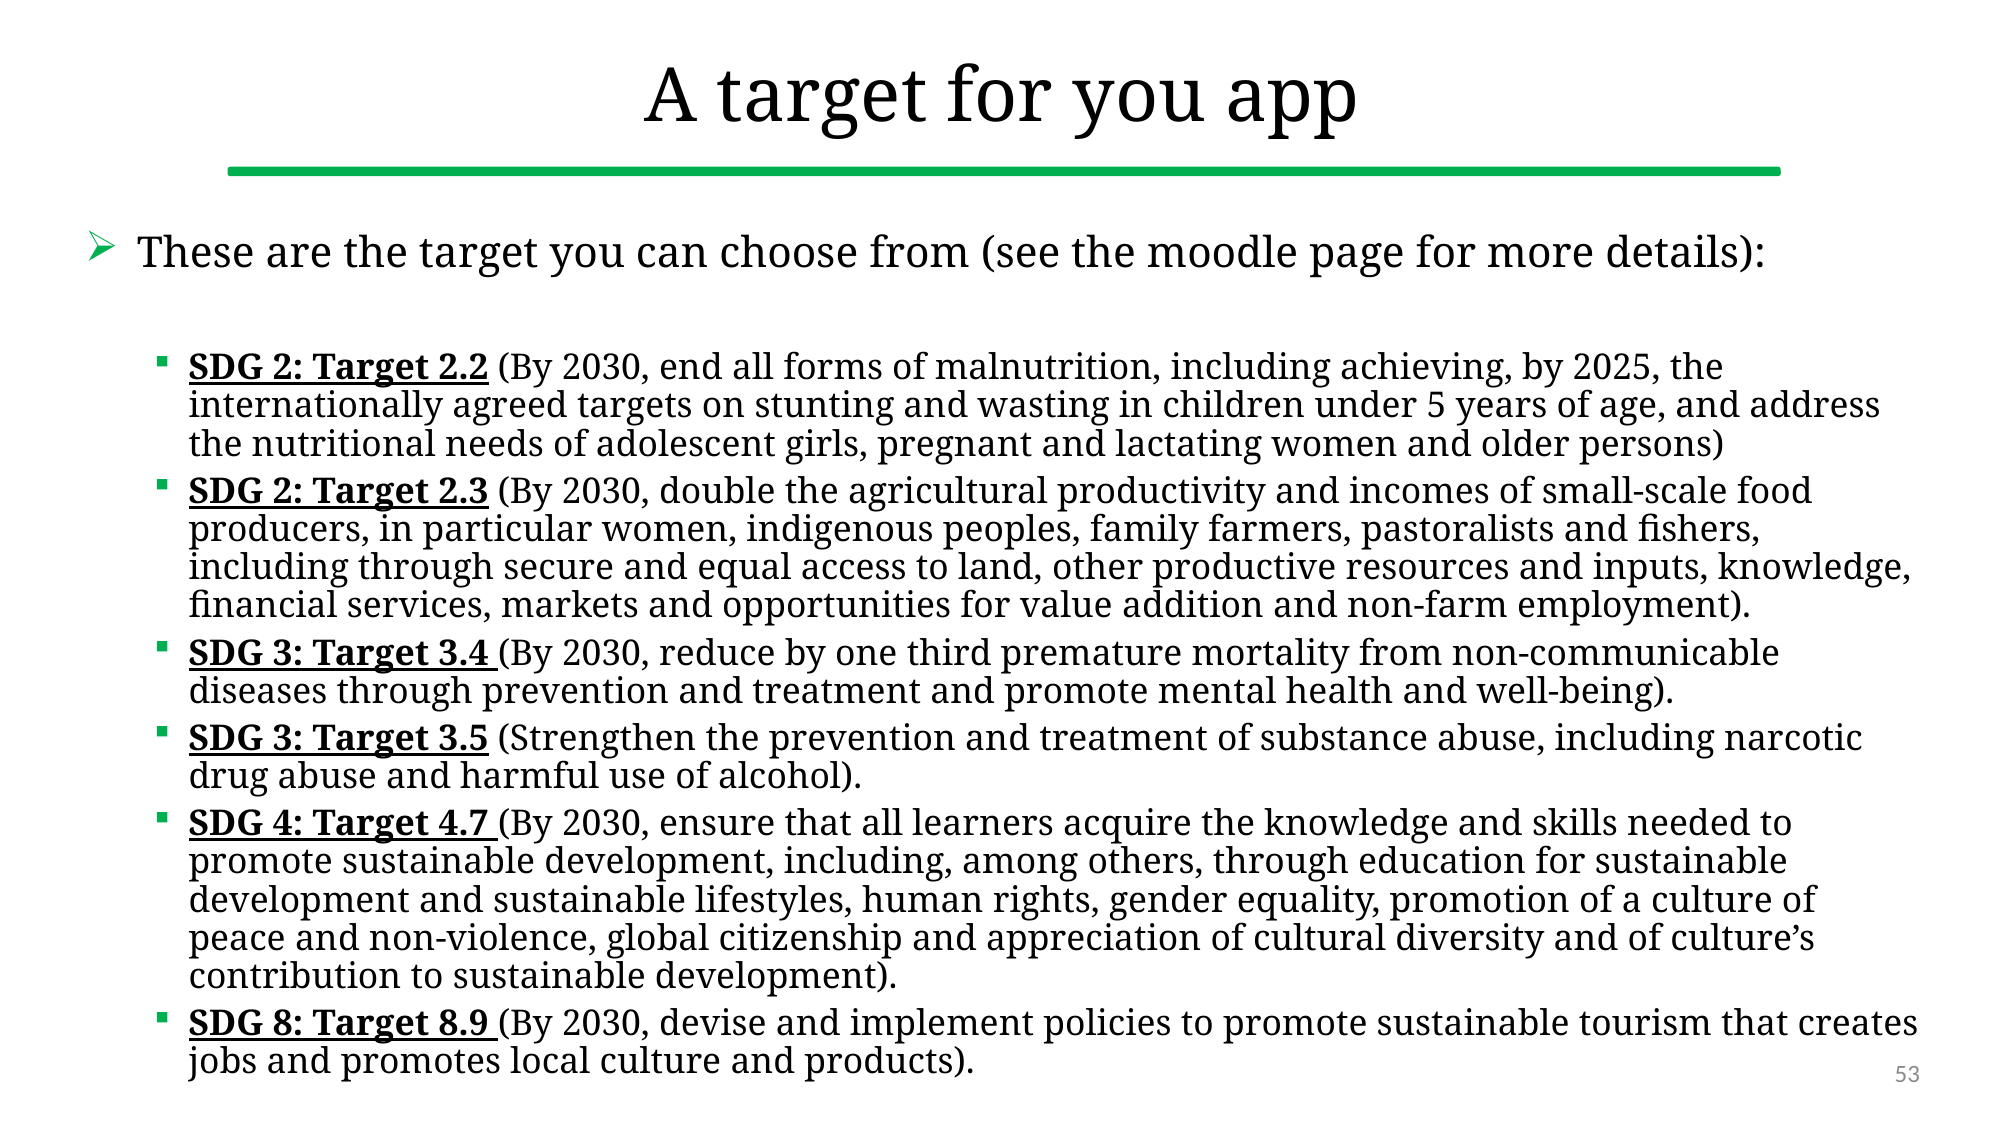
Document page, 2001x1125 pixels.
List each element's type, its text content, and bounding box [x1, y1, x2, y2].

title A target for you app [70, 26, 1936, 168]
slide_number 53 [1412, 1042, 1936, 1103]
list These are the target you can choose from (see the moodle page for more details): SDG 2: Target 2.2 (By 2030, end all forms of malnutrition, including achieving, by 2025, the internationally agreed targets on stunting and wasting in children under 5 years of age, and address the nutritional needs of adolescent girls, pregnant and lactating women and older persons) SDG 2: Target 2.3 (By 2030, double the agricultural productivity and incomes of small-scale food producers, in particular women, indigenous peoples, family farmers, pastoralists and fishers, including through secure and equal access to land, other productive resources and inputs, knowledge, financial services, markets and opportunities for value addition and non-farm employment). SDG 3: Target 3.4 (By 2030, reduce by one third premature mortality from non-communicable diseases through prevention and treatment and promote mental health and well-being). SDG 3: Target 3.5 (Strengthen the prevention and treatment of substance abuse, including narcotic drug abuse and harmful use of alcohol). SDG 4: Target 4.7 (By 2030, ensure that all learners acquire the knowledge and skills needed to promote sustainable development, including, among others, through education for sustainable development and sustainable lifestyles, human rights, gender equality, promotion of a culture of peace and non-violence, global citizenship and appreciation of cultural diversity and of culture’s contribution to sustainable development). SDG 8: Target 8.9 (By 2030, devise and implement policies to promote sustainable tourism that creates jobs and promotes local culture and products). [70, 223, 1936, 1099]
